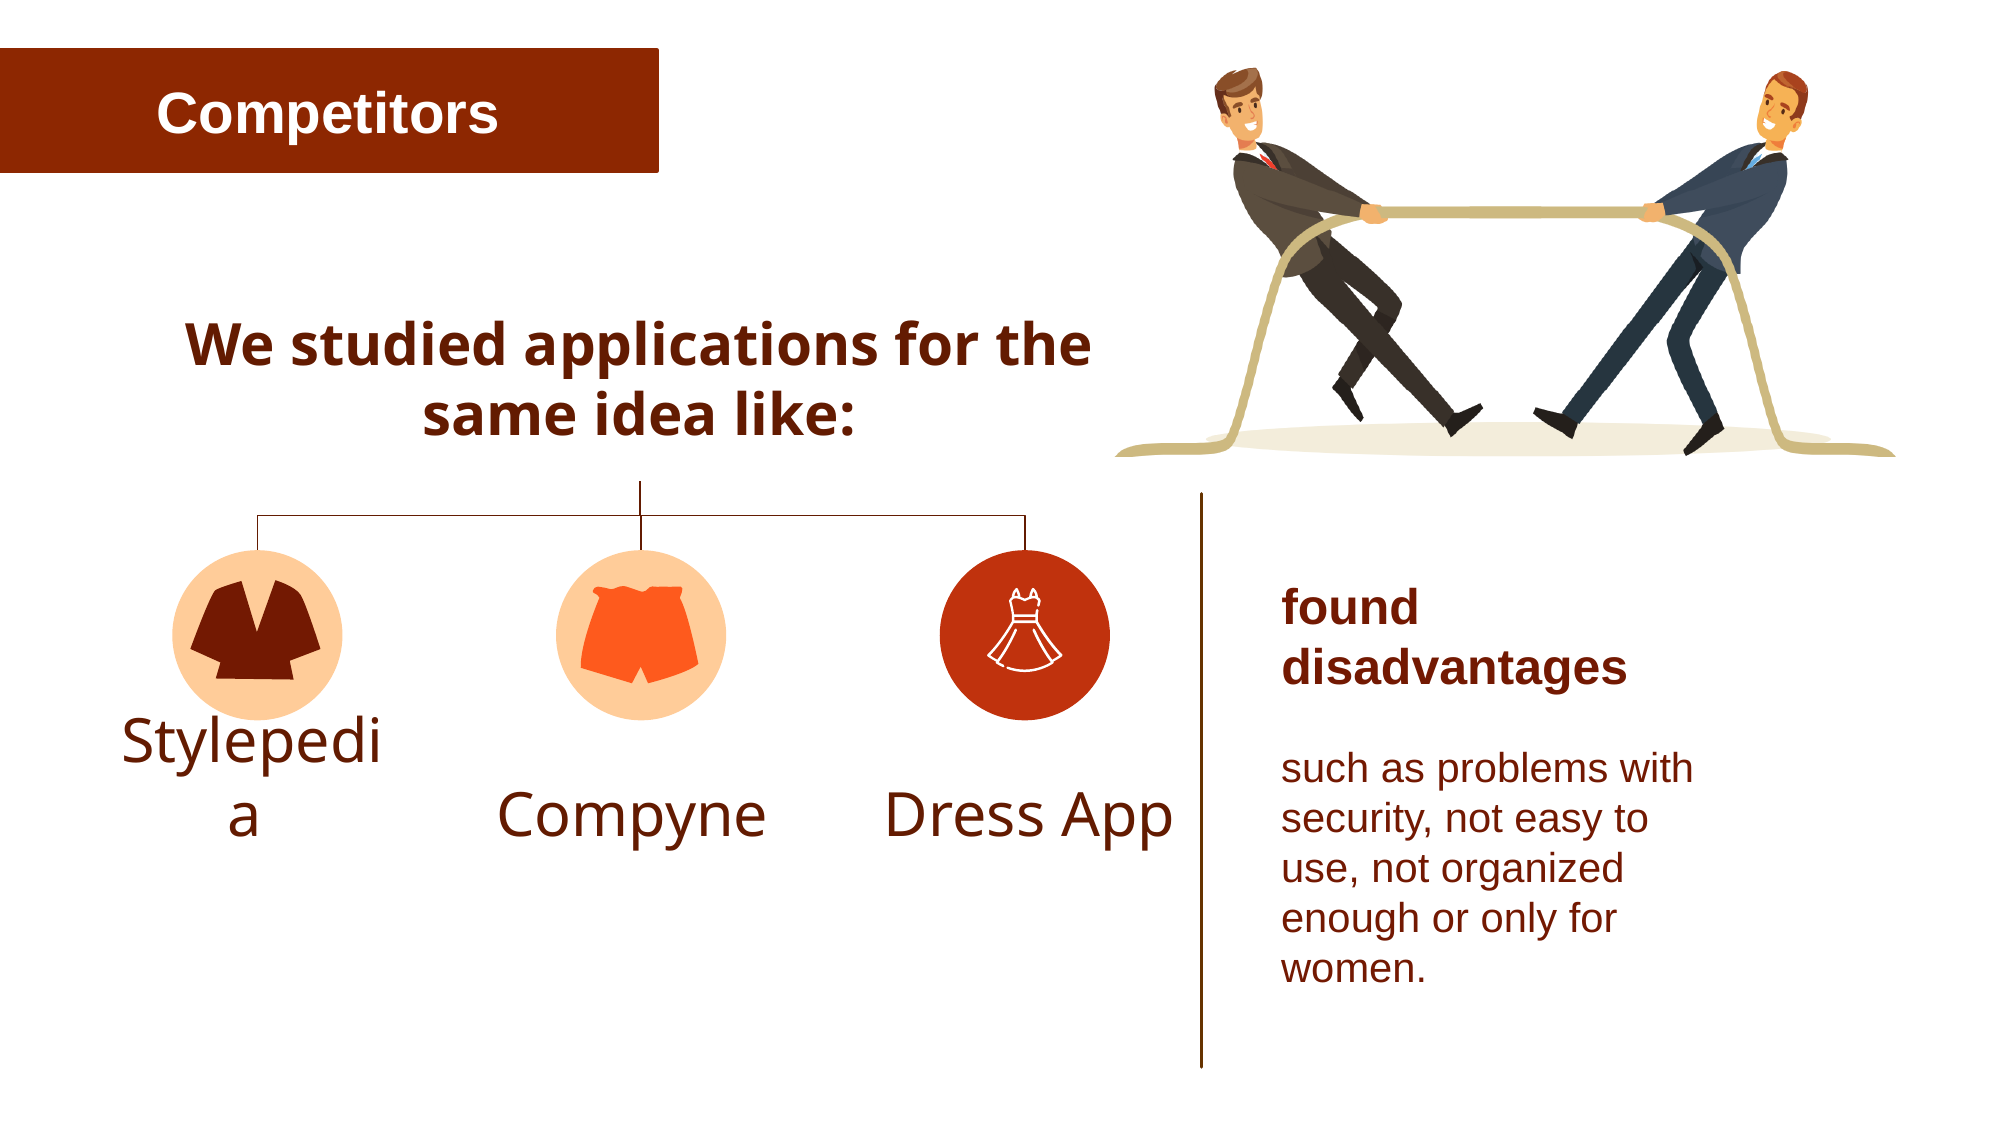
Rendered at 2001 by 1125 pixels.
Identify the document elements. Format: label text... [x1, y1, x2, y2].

text_box such as problems with security, not easy to use, not organized enough or only for women. [1261, 720, 1759, 975]
text_box We studied applications for the same idea like: [871, 345, 1194, 467]
text_box [939, 550, 1110, 721]
text_box Dress App [858, 771, 1202, 869]
text_box [190, 580, 321, 680]
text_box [797, 323, 868, 709]
text_box [172, 550, 343, 721]
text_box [414, 324, 484, 708]
text_box Stylepedia [87, 767, 418, 869]
text_box found disadvantages [1261, 544, 1759, 715]
picture [1024, 57, 1986, 458]
text_box Compyne [464, 759, 816, 869]
text_box We studied applications for the same idea like: [85, 345, 408, 467]
text_box Competitors [0, 48, 659, 173]
text_box [580, 586, 699, 684]
text_box We studied applications for the same idea like: [487, 345, 792, 467]
text_box [556, 550, 727, 721]
text_box [987, 587, 1063, 673]
